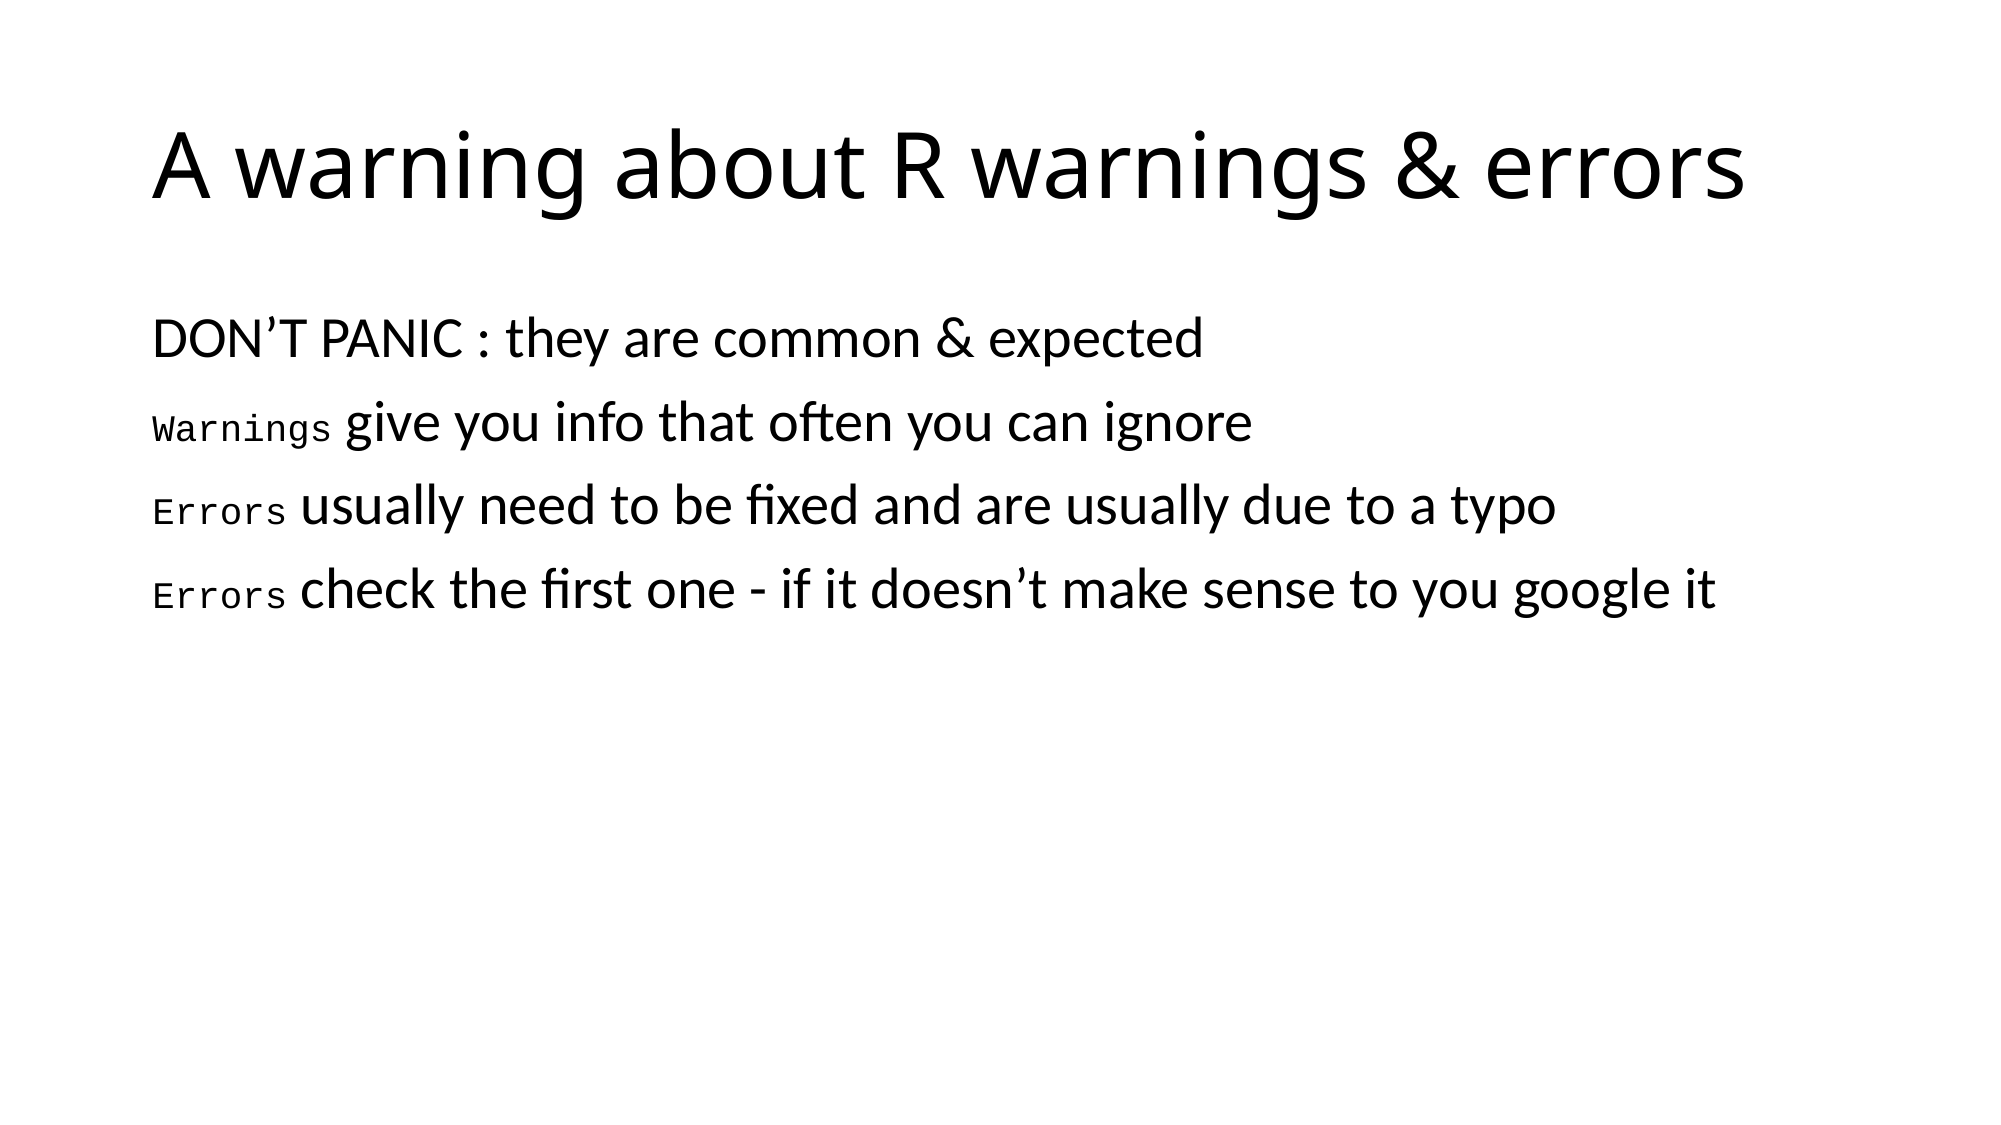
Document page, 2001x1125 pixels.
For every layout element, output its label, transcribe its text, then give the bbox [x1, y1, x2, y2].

title A warning about R warnings & errors [137, 59, 1863, 278]
list DON’T PANIC : they are common & expected Warnings give you info that often you can ignore Errors usually need to be fixed and are usually due to a typo Errors check the first one - if it doesn’t make sense to you google it [137, 299, 1863, 1014]
